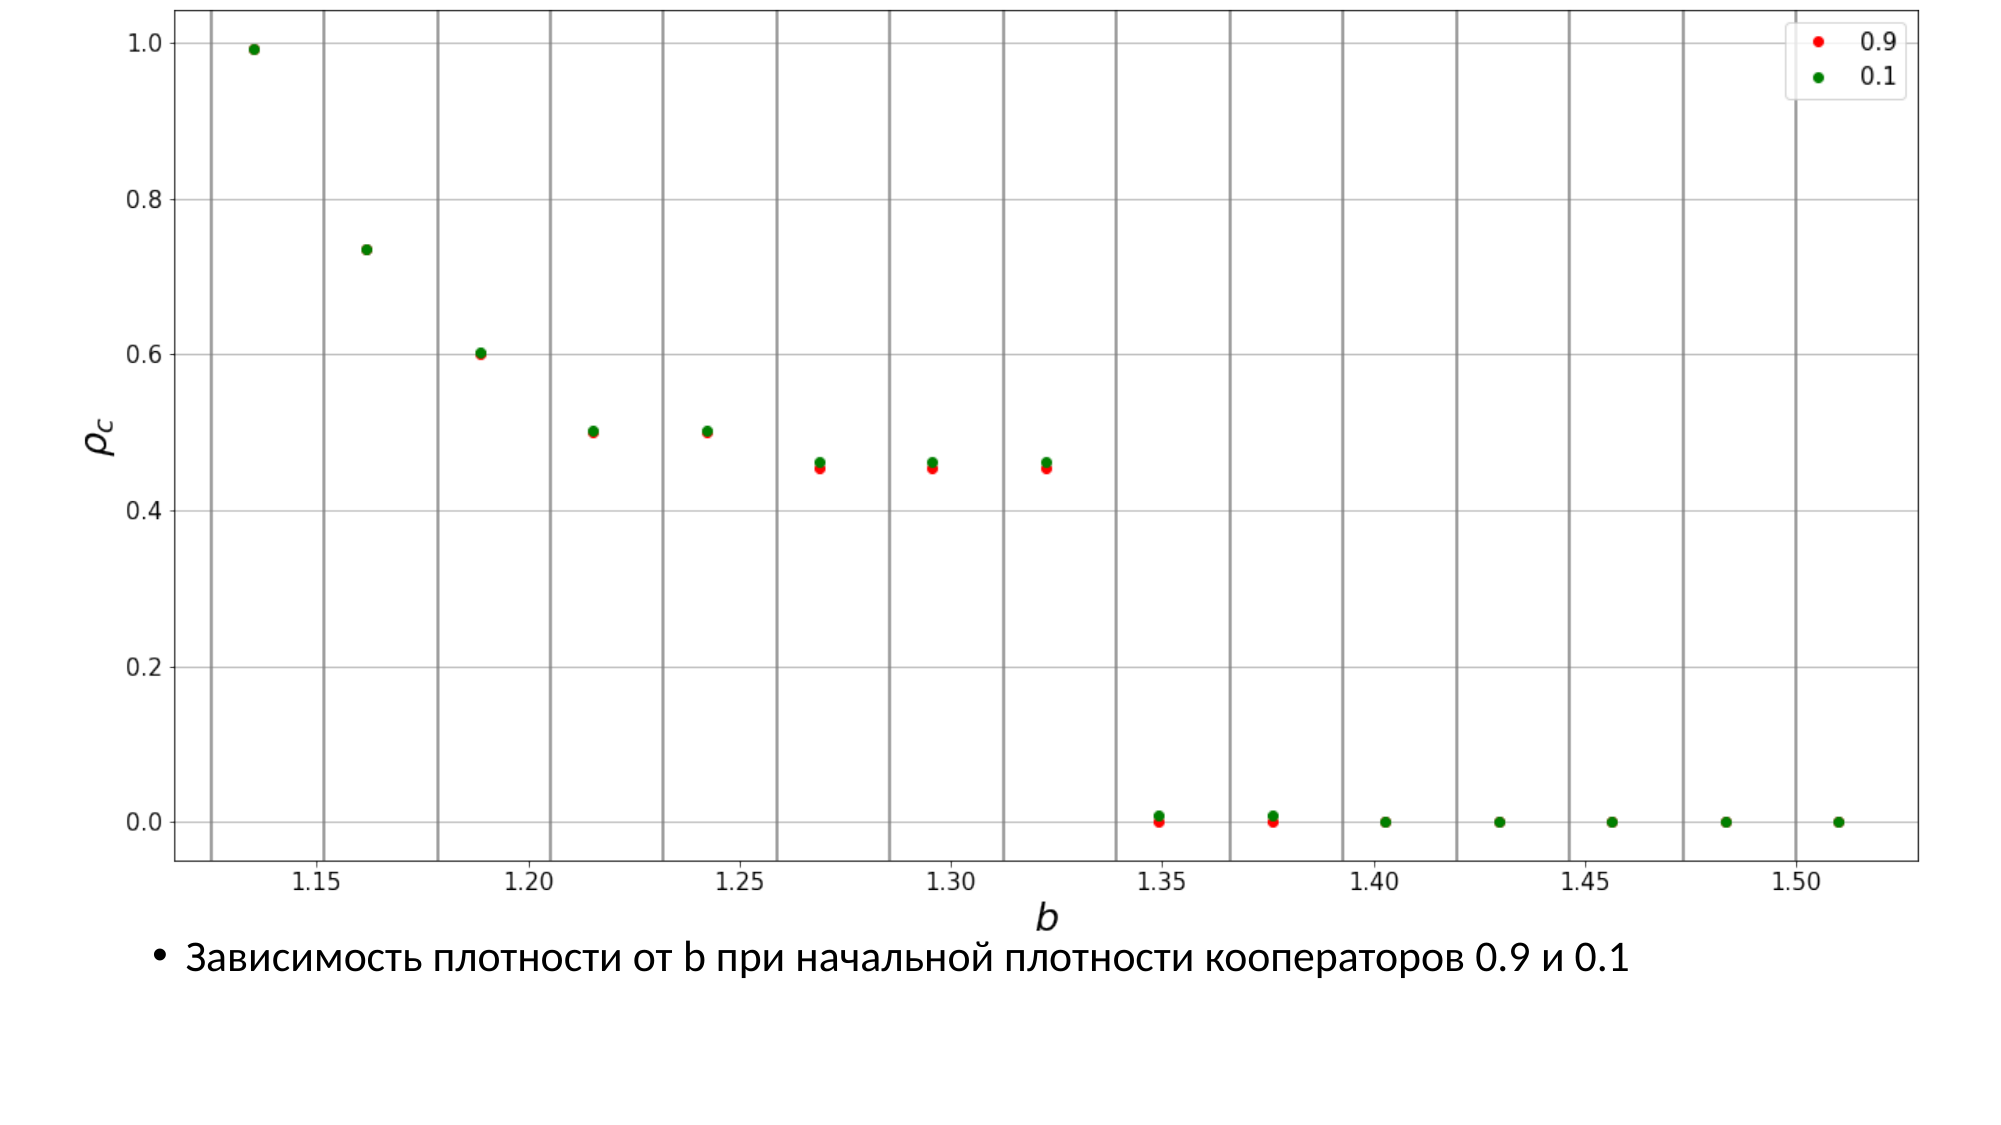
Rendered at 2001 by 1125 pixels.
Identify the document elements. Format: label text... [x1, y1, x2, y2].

list Зависимость плотности от b при начальной плотности кооператоров 0.9 и 0.1 [137, 950, 1863, 1014]
picture [71, 0, 1929, 950]
